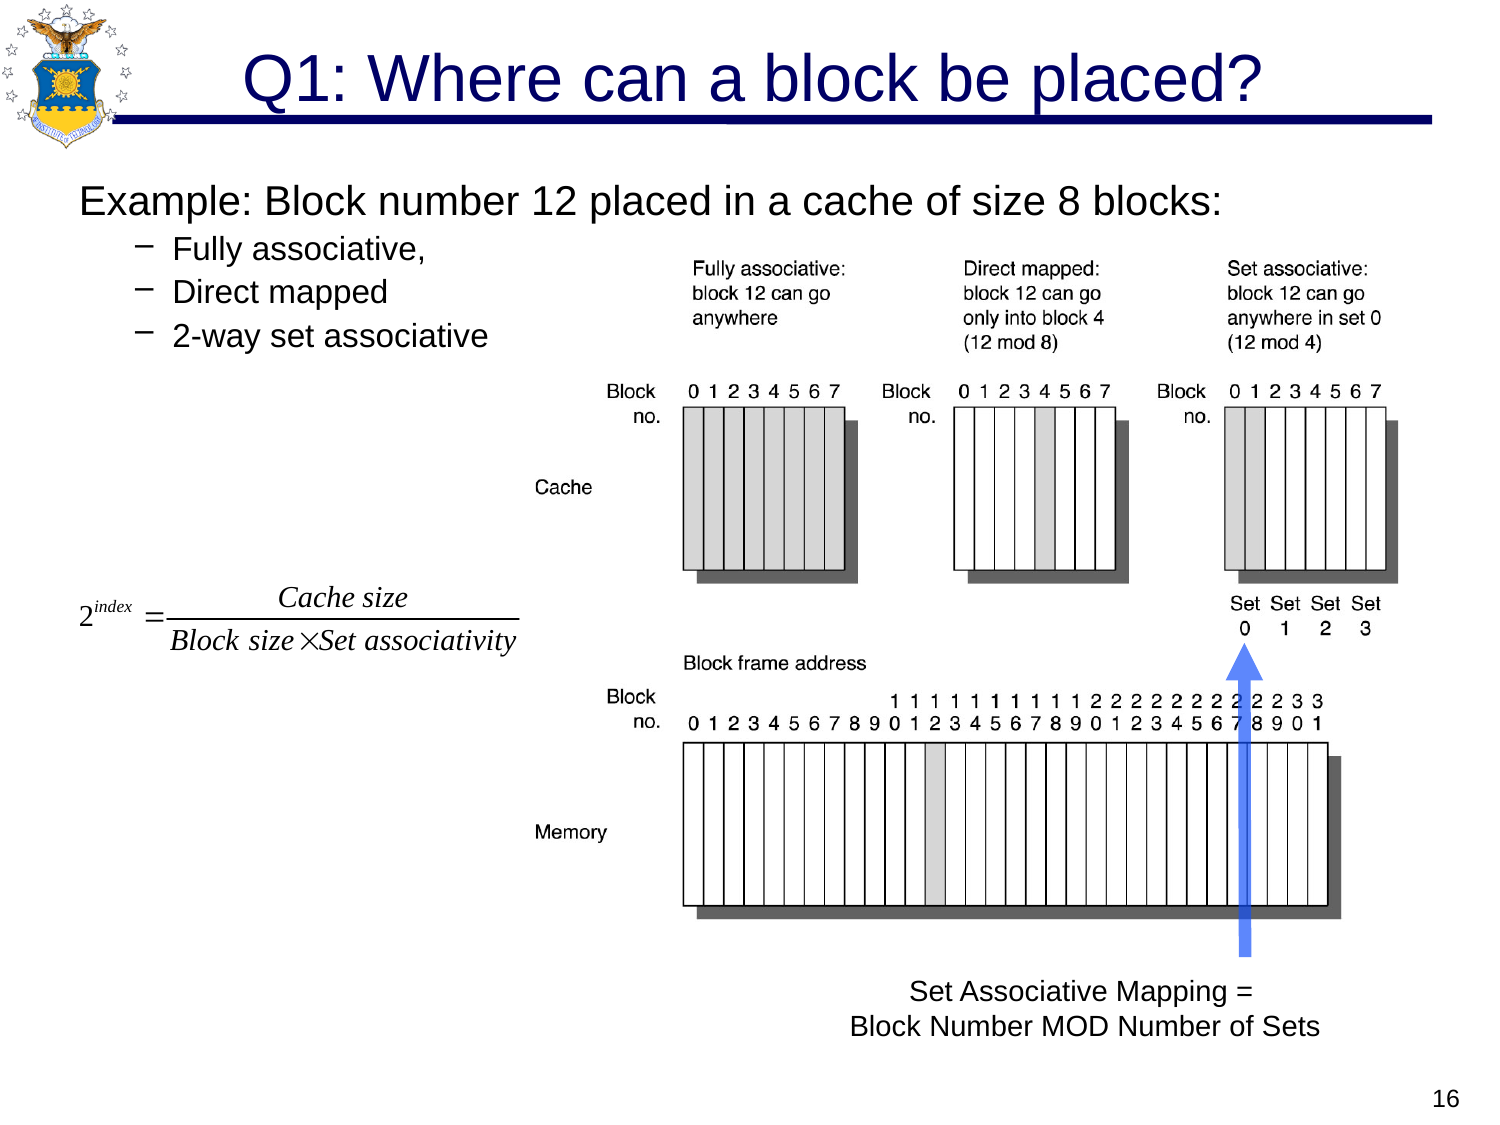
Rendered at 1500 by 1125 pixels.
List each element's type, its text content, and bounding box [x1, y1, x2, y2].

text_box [74, 578, 526, 665]
picture [0, 2, 133, 150]
slide_number 16 [1124, 1074, 1476, 1113]
picture [535, 259, 1399, 958]
text_box Set Associative Mapping = Block Number MOD Number of Sets [812, 965, 1359, 1050]
list Example: Block number 12 placed in a cache of size 8 blocks: Fully associative, Direct mapped 2-way set associative [63, 166, 1338, 372]
title Q1: Where can a block be placed? [174, 24, 1350, 125]
